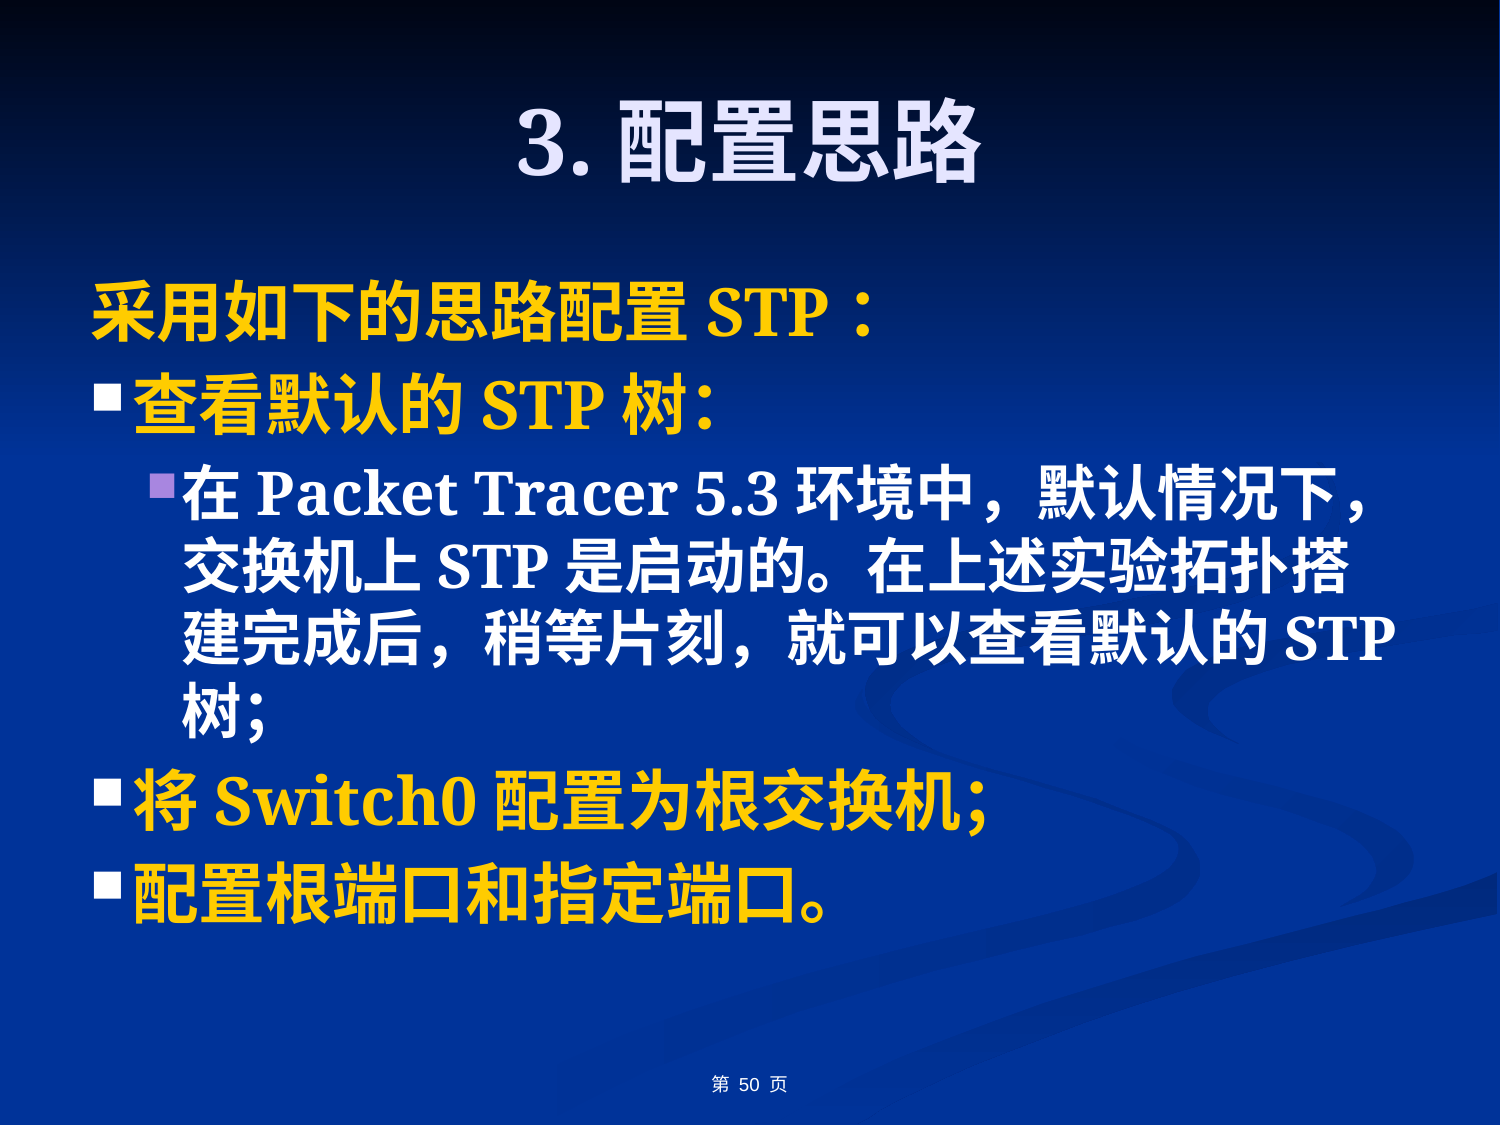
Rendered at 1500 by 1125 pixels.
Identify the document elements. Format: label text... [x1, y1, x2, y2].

footer 第 50 页 [512, 1025, 988, 1104]
list 采用如下的思路配置STP： 查看默认的STP树： 在Packet Tracer 5.3环境中，默认情况下，交换机上STP是启动的。在上述实验拓扑搭建完成后，稍等片刻，就可以查看默认的STP树； 将Switch0配置为根交换机； 配置根端口和指定端口。 [75, 262, 1425, 1005]
title 3.配置思路 [75, 45, 1425, 233]
